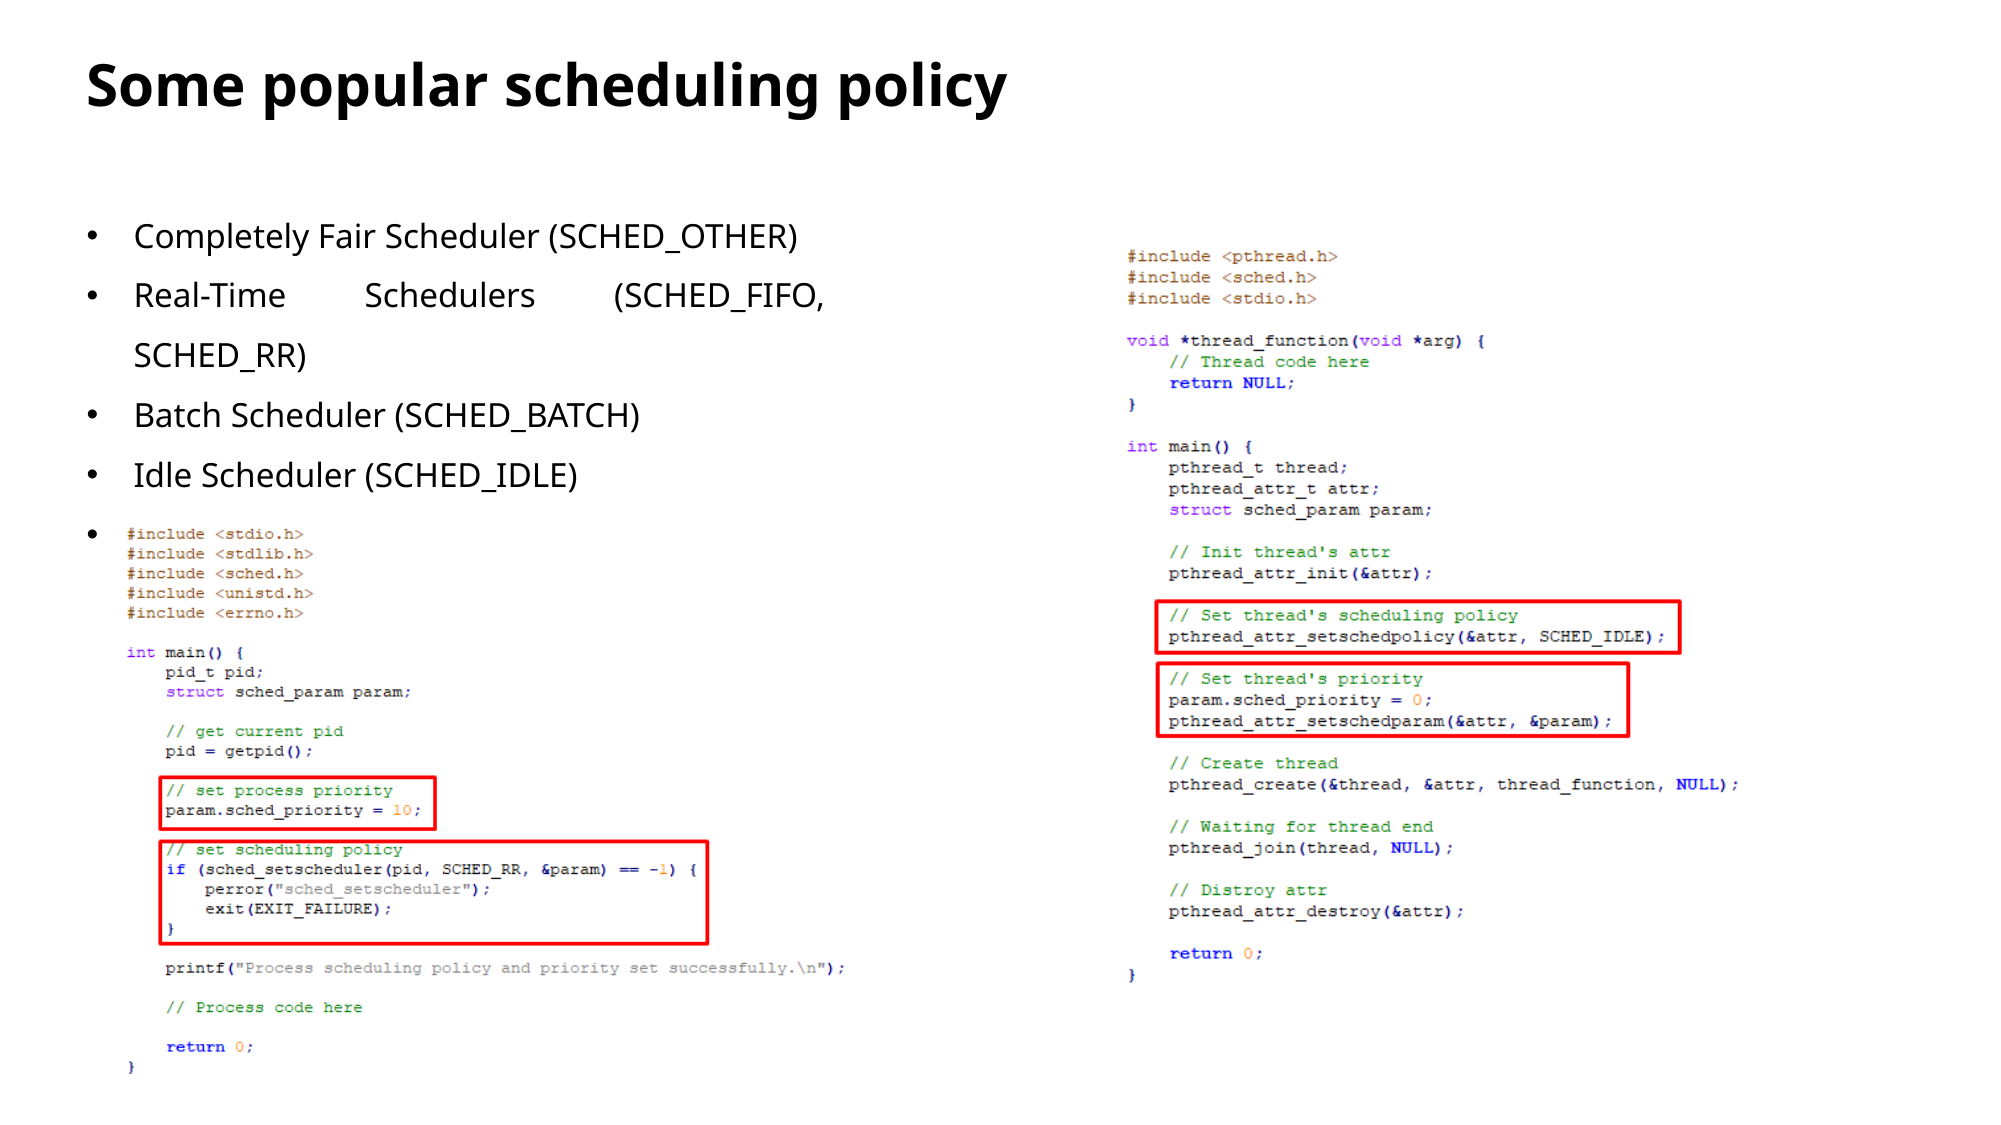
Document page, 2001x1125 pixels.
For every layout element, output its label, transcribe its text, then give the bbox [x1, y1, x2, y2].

list Completely Fair Scheduler (SCHED_OTHER) Real-Time Schedulers (SCHED_FIFO, SCHED_RR) Batch Scheduler (SCHED_BATCH) Idle Scheduler (SCHED_IDLE) Deadline Scheduler (SCHED_DEADLINE) [71, 187, 842, 514]
title Some popular scheduling policy [71, 19, 1927, 157]
picture [108, 512, 867, 1085]
picture [1111, 235, 1748, 993]
